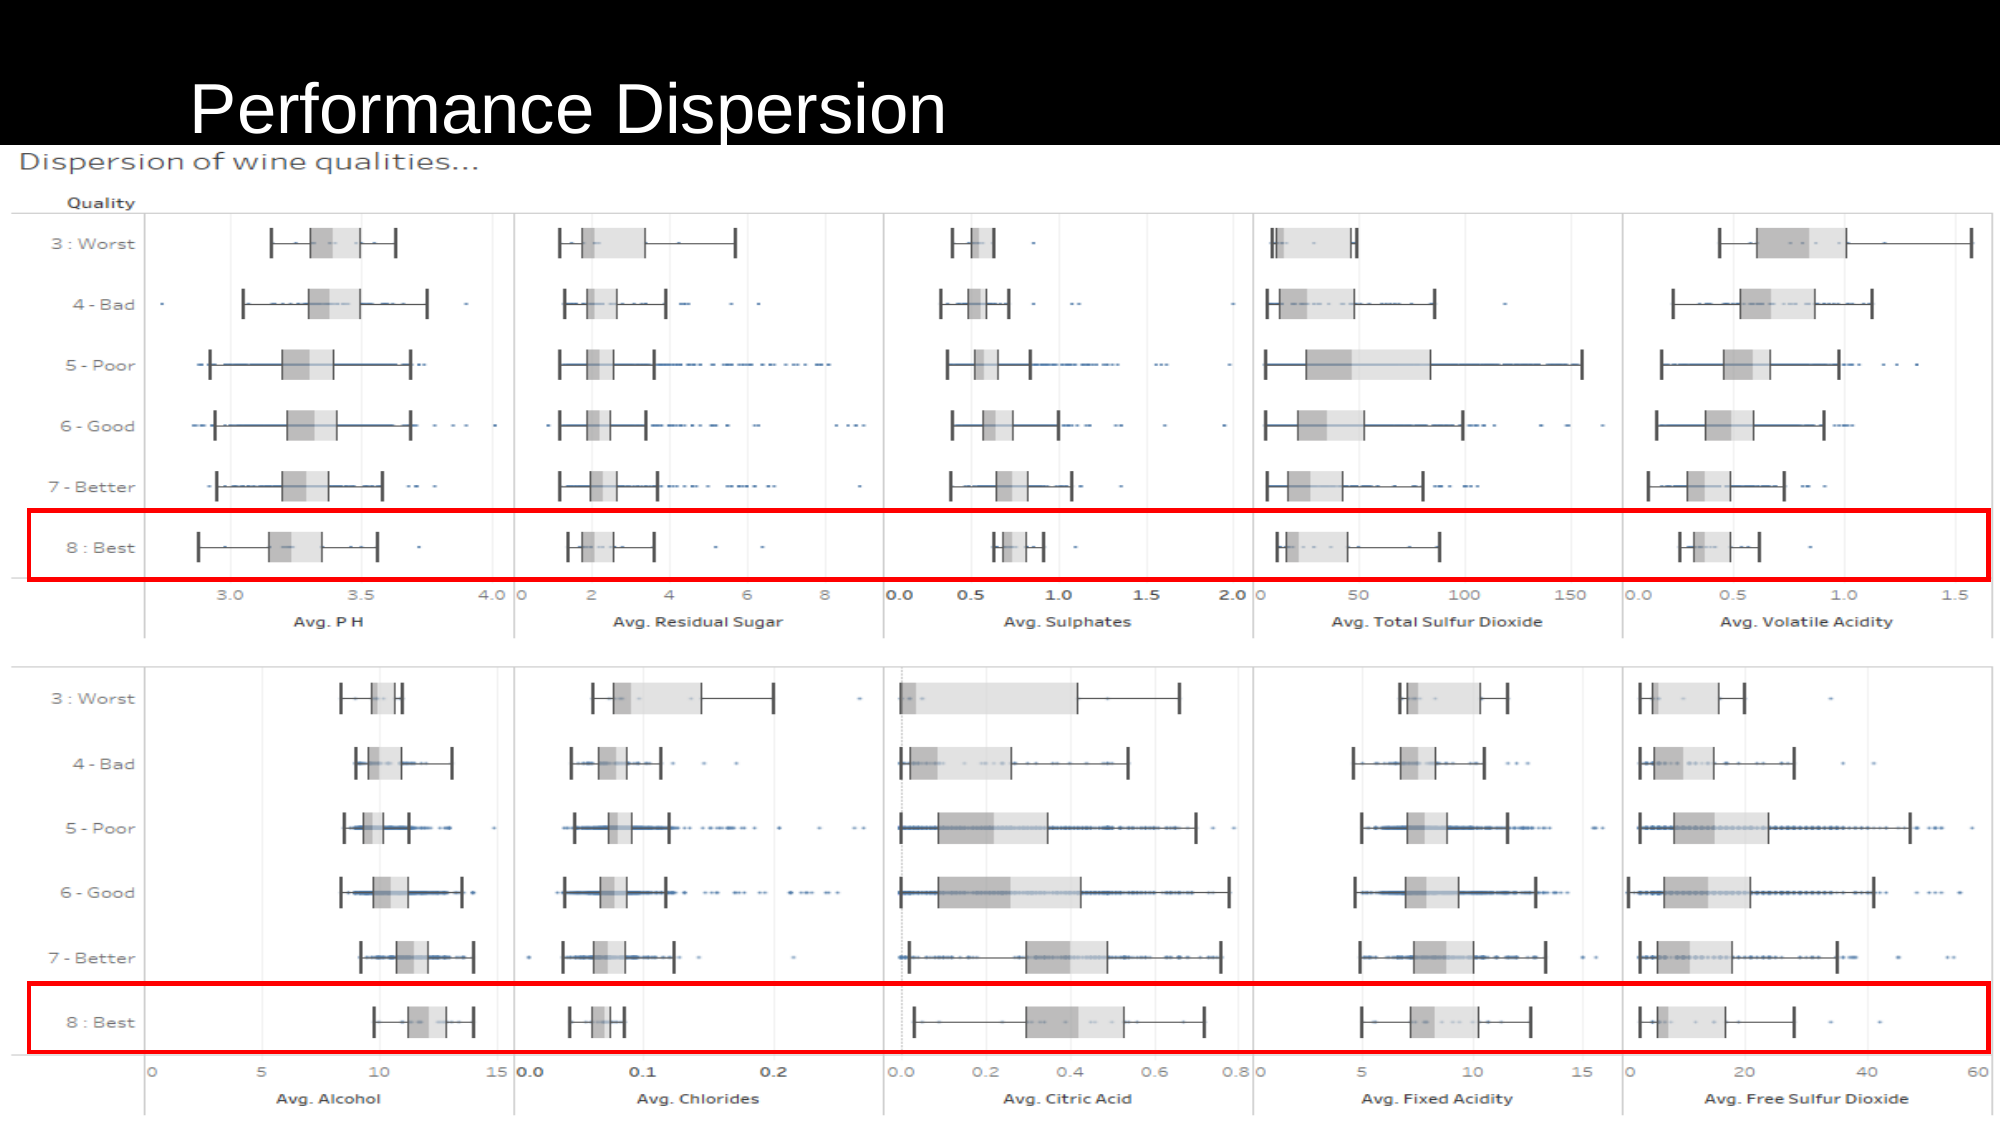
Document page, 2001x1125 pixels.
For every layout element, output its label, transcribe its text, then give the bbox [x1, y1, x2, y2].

picture [0, 145, 2000, 1125]
title Performance Dispersion [174, 20, 1825, 145]
